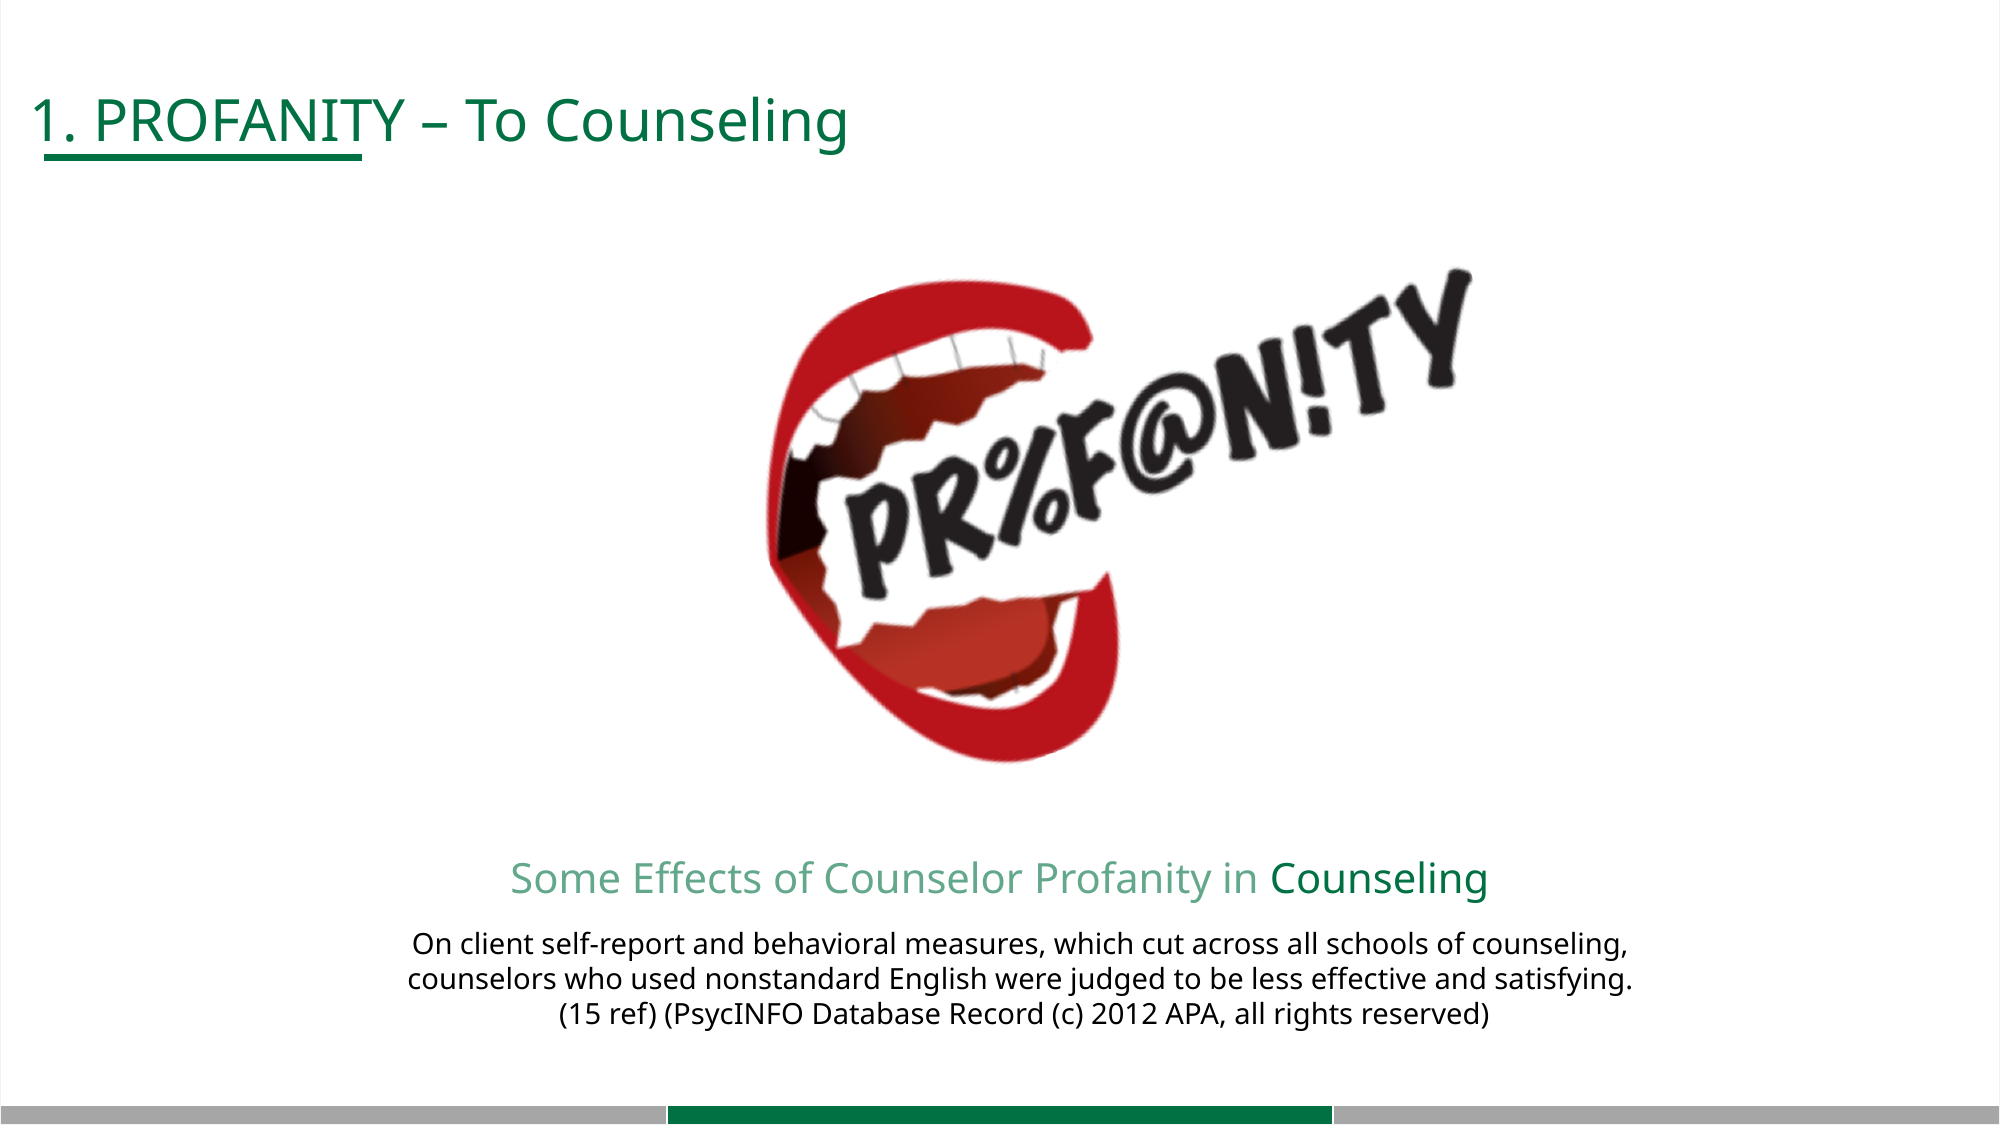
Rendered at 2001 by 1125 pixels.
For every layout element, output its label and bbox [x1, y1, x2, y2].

text_box [0, 0, 2000, 1125]
picture [696, 100, 1575, 821]
